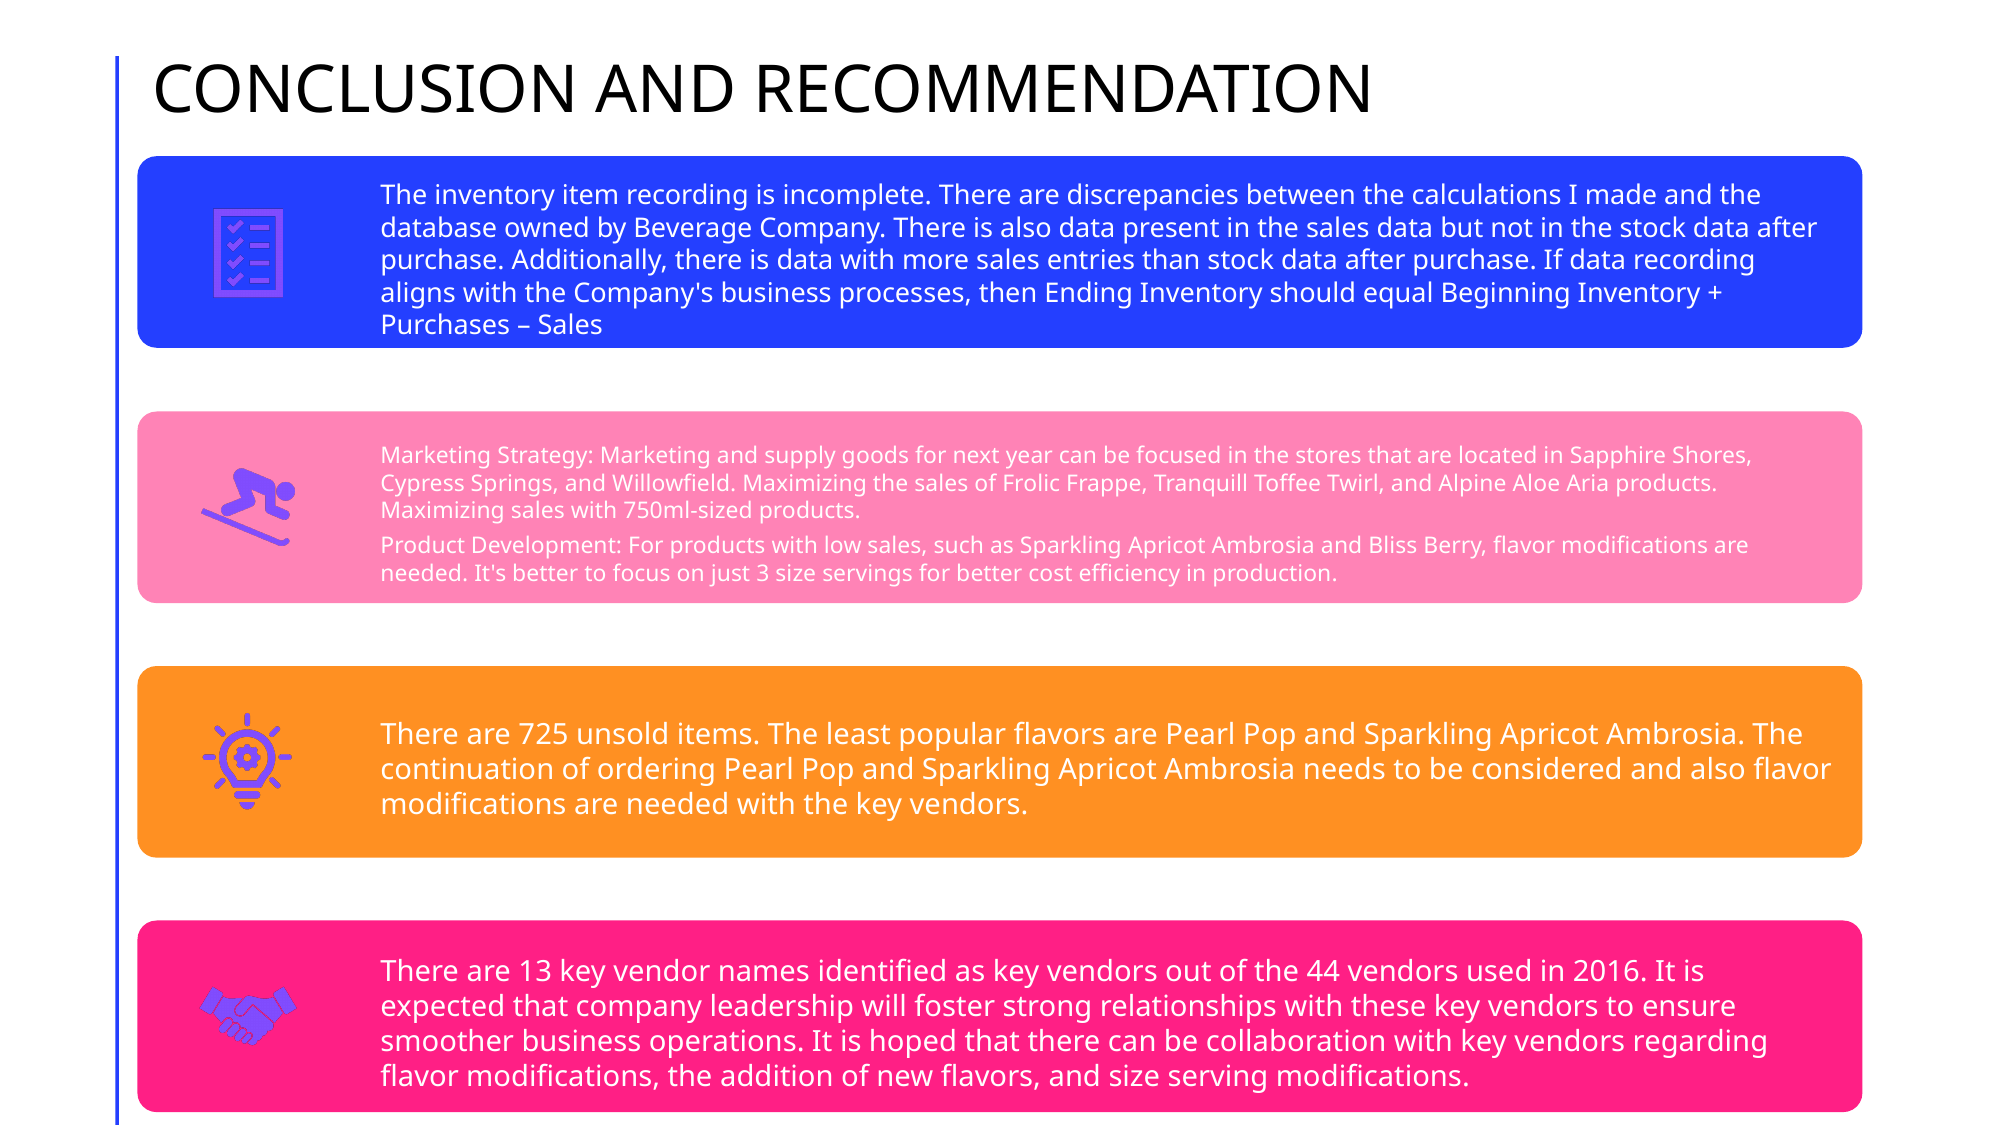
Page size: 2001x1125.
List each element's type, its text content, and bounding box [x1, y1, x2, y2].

title CONCLUSION AND RECOMMENDATION [137, 47, 1882, 135]
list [137, 156, 1863, 1125]
